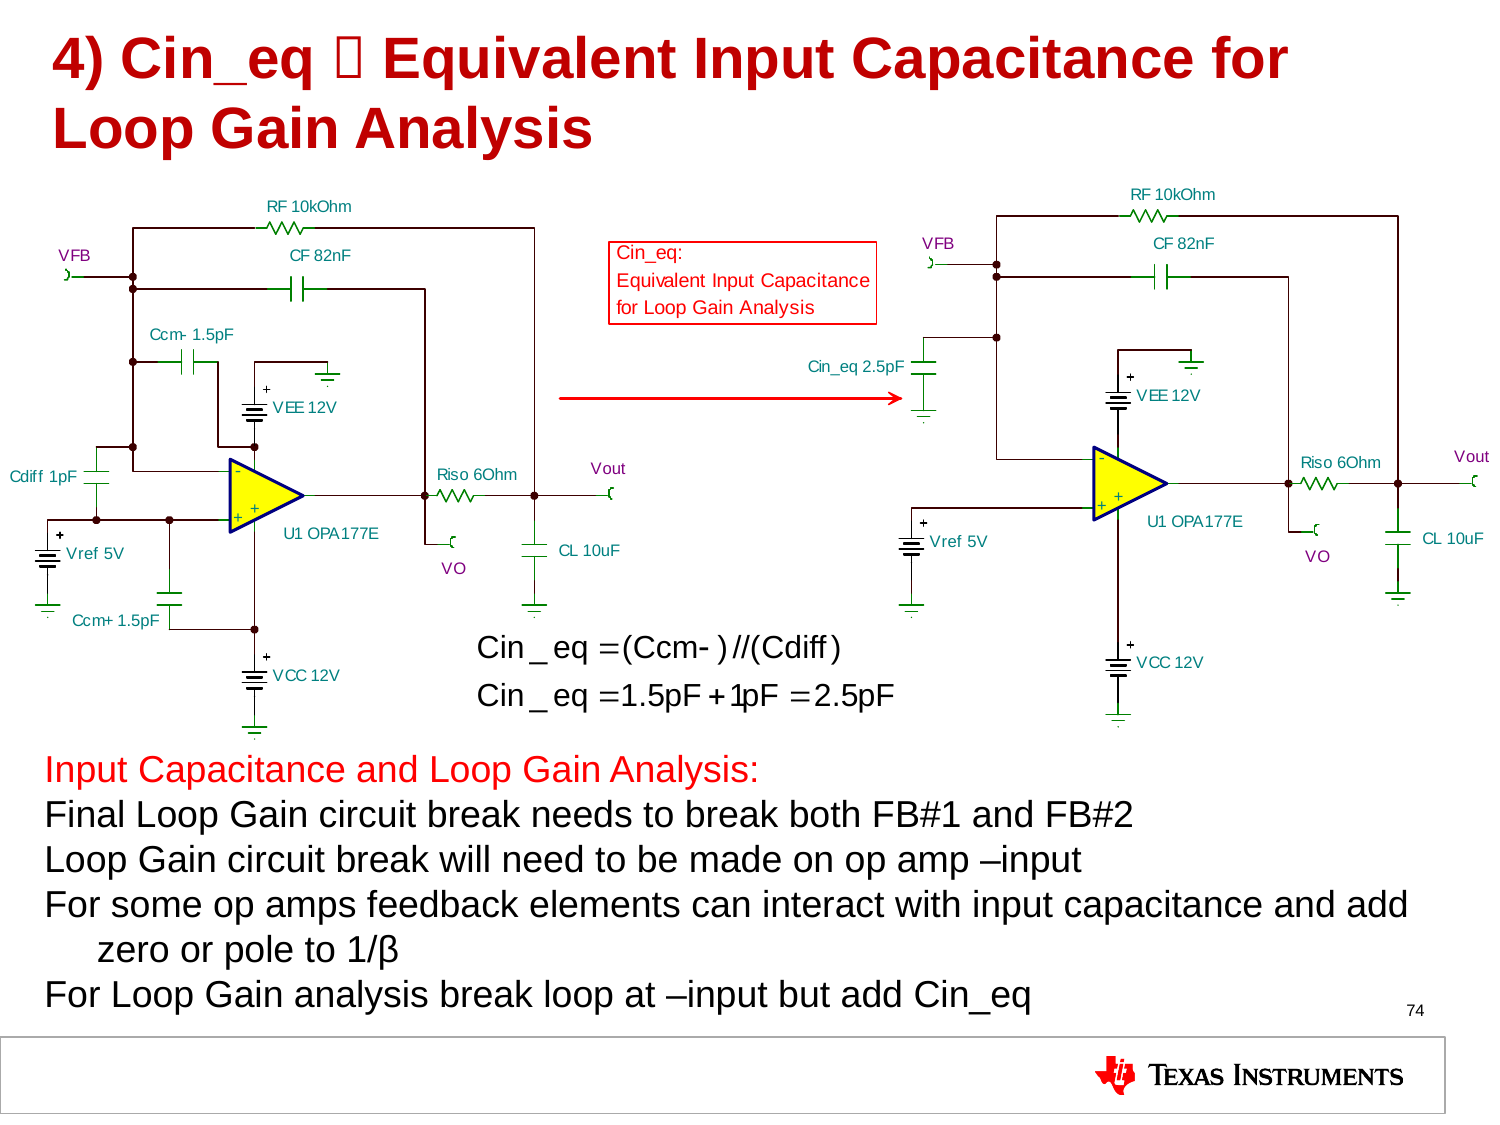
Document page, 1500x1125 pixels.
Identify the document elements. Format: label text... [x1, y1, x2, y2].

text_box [474, 629, 899, 718]
text_box 4) Cin_eq  Equivalent Input Capacitance for Loop Gain Analysis [37, 23, 1426, 155]
picture [0, 157, 1500, 770]
picture [1095, 1068, 1403, 1095]
text_box Input Capacitance and Loop Gain Analysis: Final Loop Gain circuit break needs to break both FB#1 and FB#2 Loop Gain circuit break will need to be made on op amp –input For some op amps feedback elements can interact with input capacitance and add zero or pole to 1/β For Loop Gain analysis break loop at –input but add Cin_eq [29, 775, 1500, 1068]
